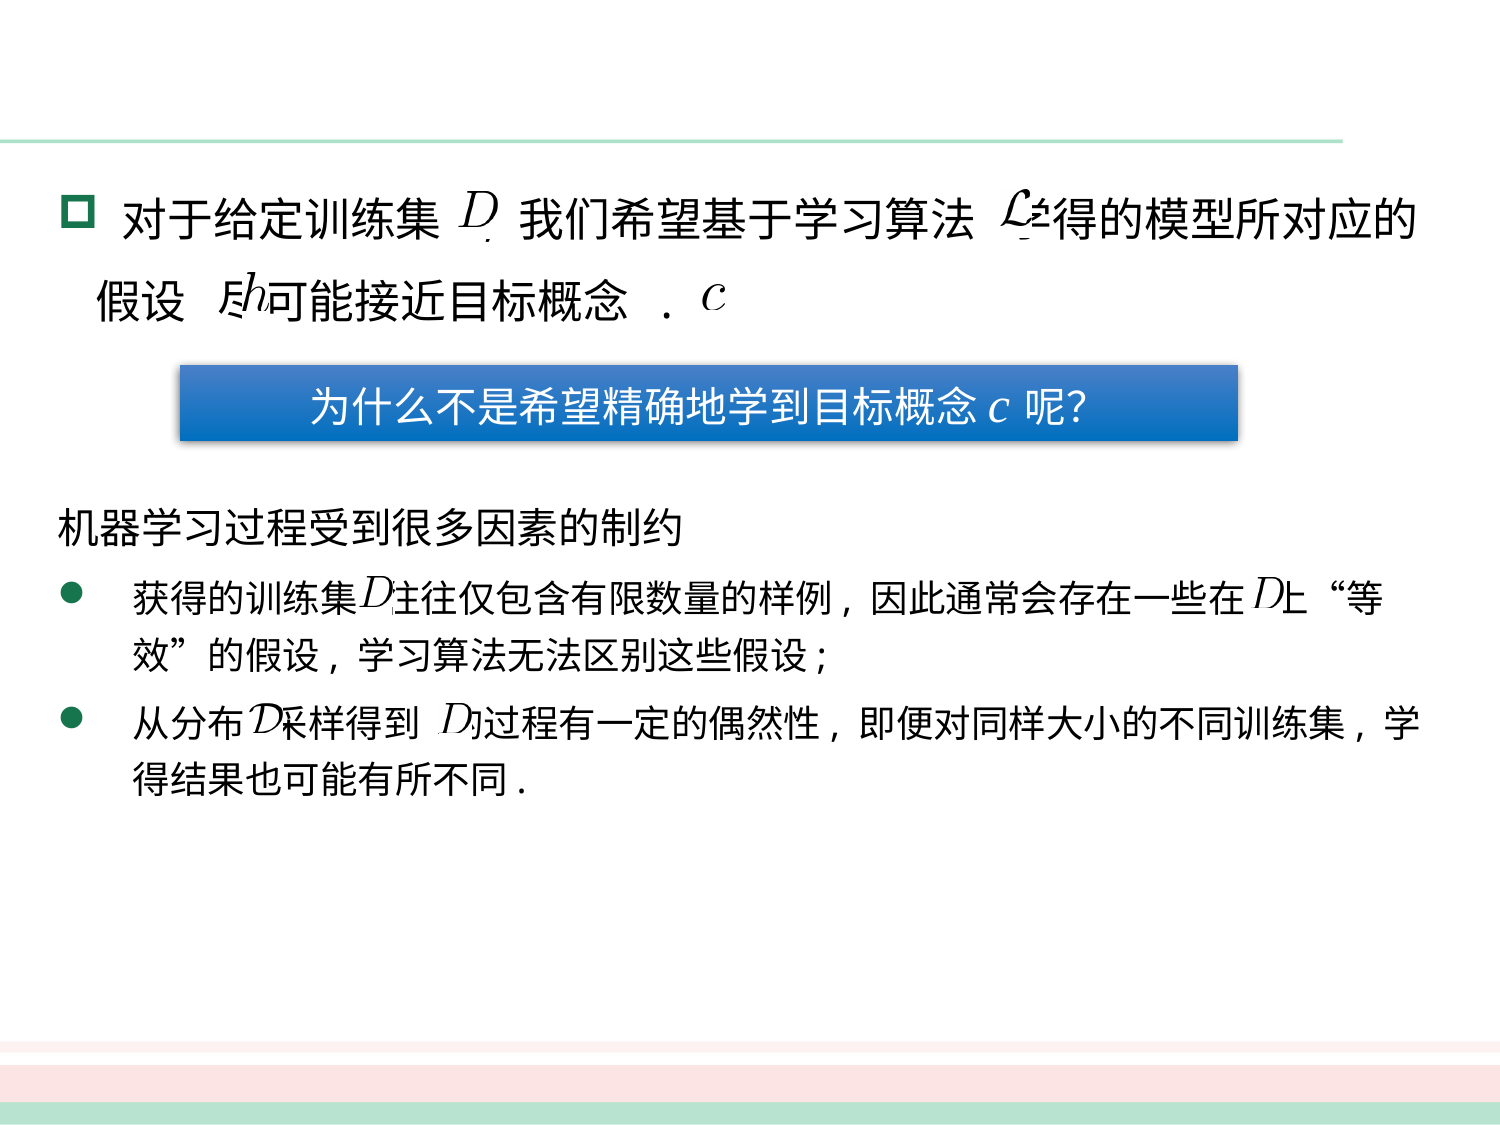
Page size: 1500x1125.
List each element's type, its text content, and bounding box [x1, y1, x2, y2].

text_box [1248, 574, 1286, 620]
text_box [247, 699, 285, 745]
picture [0, 0, 1500, 1125]
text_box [436, 699, 474, 745]
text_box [699, 279, 727, 325]
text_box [998, 185, 1034, 239]
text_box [357, 573, 395, 619]
text_box 机器学习过程受到很多因素的制约 获得的训练集 往往仅包含有限数量的样例, 因此通常会存在一些在 上“等效”的假设, 学习算法无法区别这些假设; 从分布 采样得到 的过程有一定的偶然性, 即便对同样大小的不同训练集, 学得结果也可能有所不同. [42, 468, 1457, 924]
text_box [456, 186, 500, 240]
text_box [239, 267, 271, 325]
text_box 为什么不是希望精确地学到目标概念c呢？ [180, 365, 1238, 441]
list 对于给定训练集 , 我们希望基于学习算法 学得的模型所对应的假设 尽可能接近目标概念 . [42, 155, 1457, 372]
